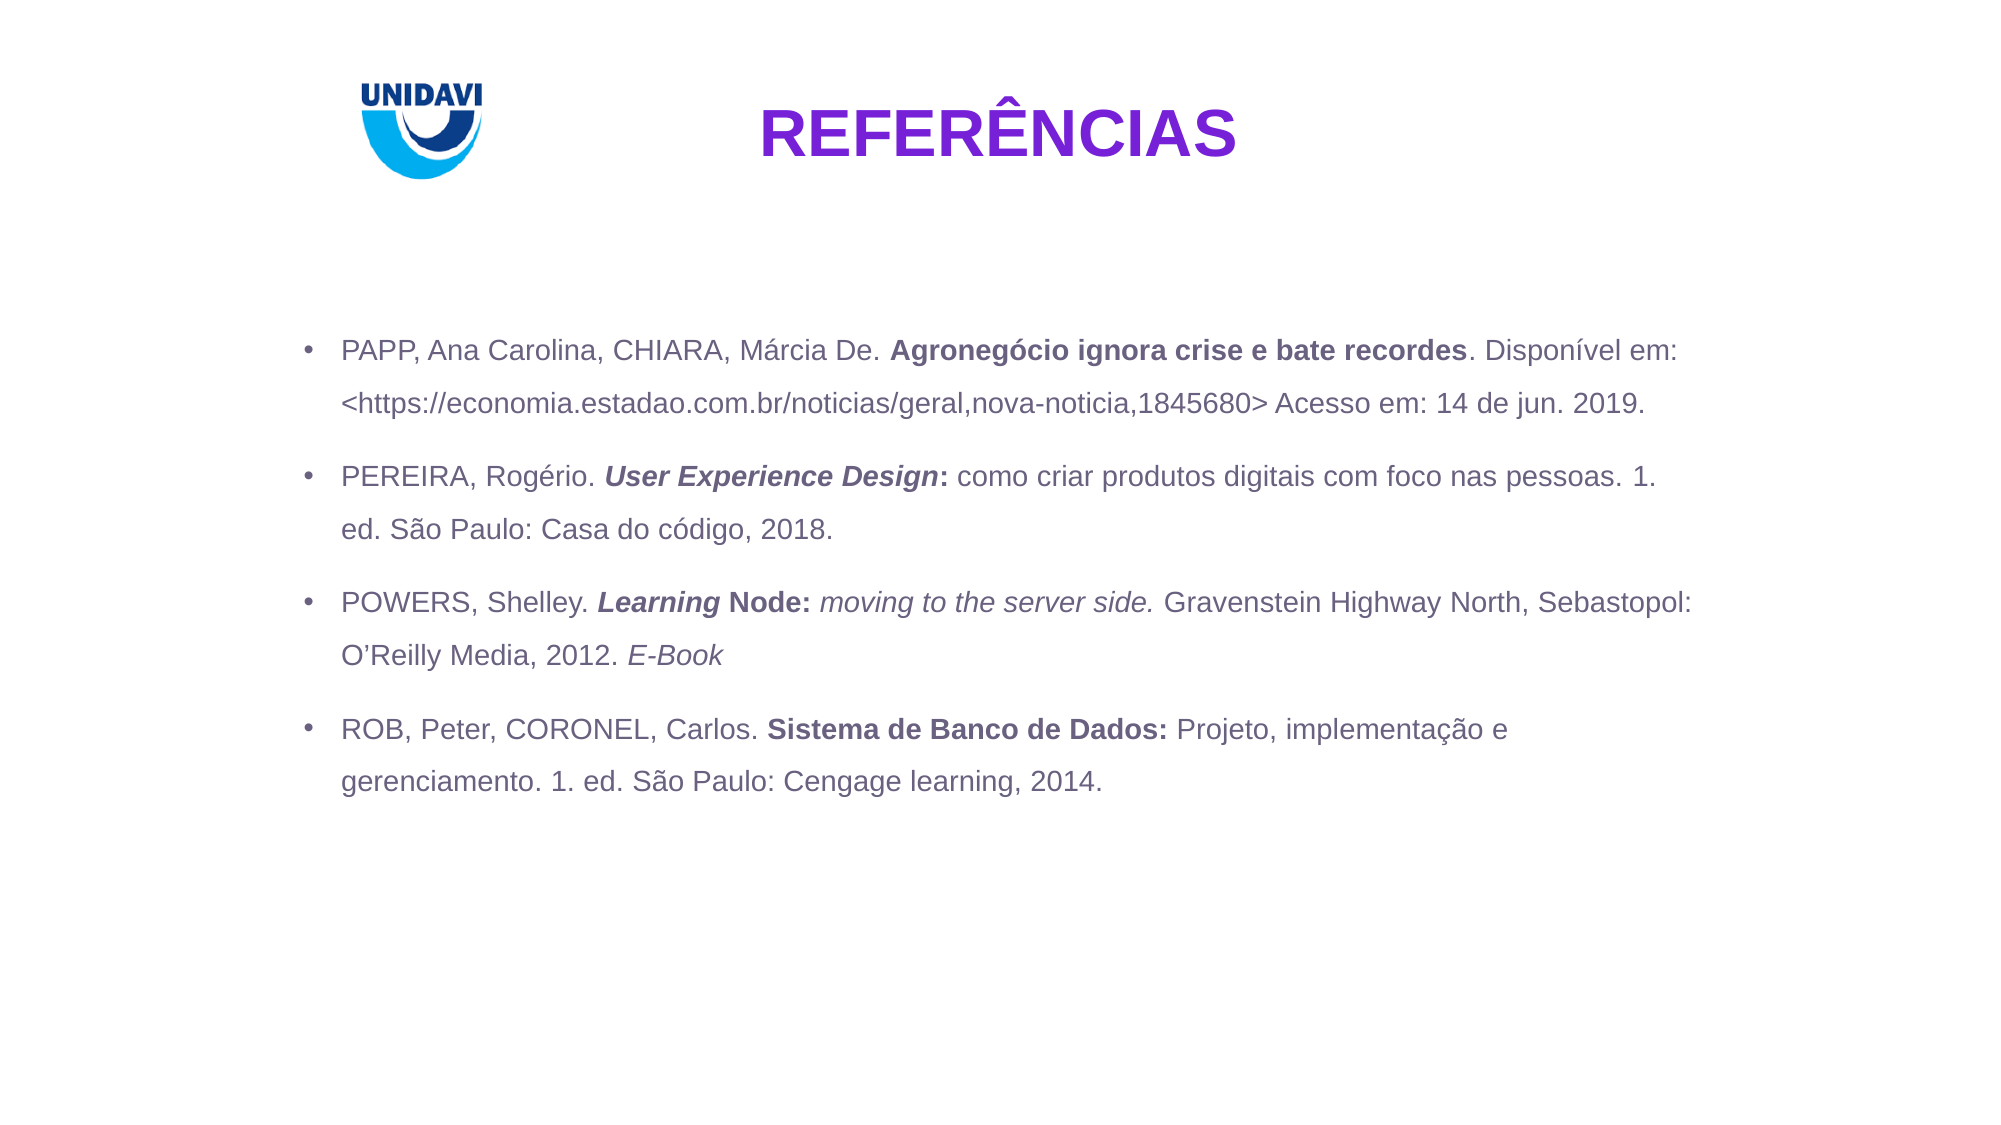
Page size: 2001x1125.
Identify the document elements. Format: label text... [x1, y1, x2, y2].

list PAPP, Ana Carolina, CHIARA, Márcia De. Agronegócio ignora crise e bate recordes. Disponível em: <https://economia.estadao.com.br/noticias/geral,nova-noticia,1845680> Acesso em: 14 de jun. 2019. PEREIRA, Rogério. User Experience Design: como criar produtos digitais com foco nas pessoas. 1. ed. São Paulo: Casa do código, 2018. POWERS, Shelley. Learning Node: moving to the server side. Gravenstein Highway North, Sebastopol: O’Reilly Media, 2012. E-Book ROB, Peter, CORONEL, Carlos. Sistema de Banco de Dados: Projeto, implementação e gerenciamento. 1. ed. São Paulo: Cengage learning, 2014. [288, 306, 1712, 819]
picture [296, 42, 546, 220]
text_box REFERÊNCIAS [744, 82, 1256, 178]
